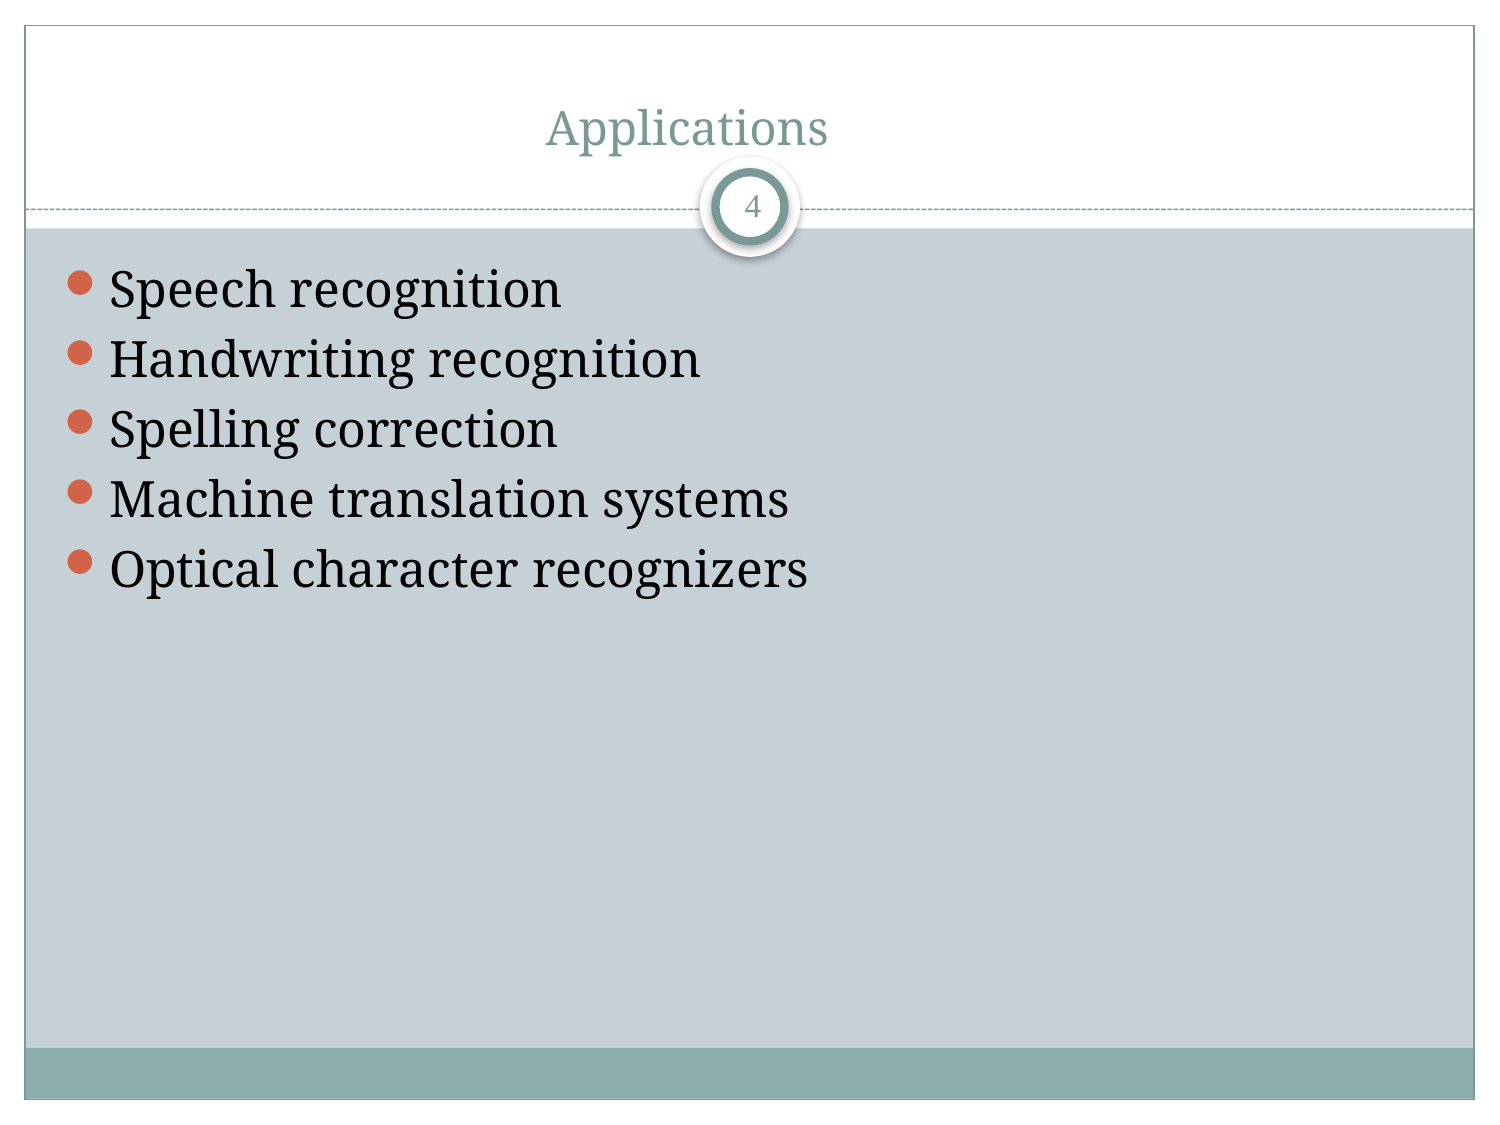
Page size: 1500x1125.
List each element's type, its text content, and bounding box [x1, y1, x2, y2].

slide_number 3 [715, 168, 791, 241]
list Speech recognition Handwriting recognition Spelling correction Machine translation systems Optical character recognizers [49, 250, 1445, 1001]
title Applications [50, 90, 1325, 163]
